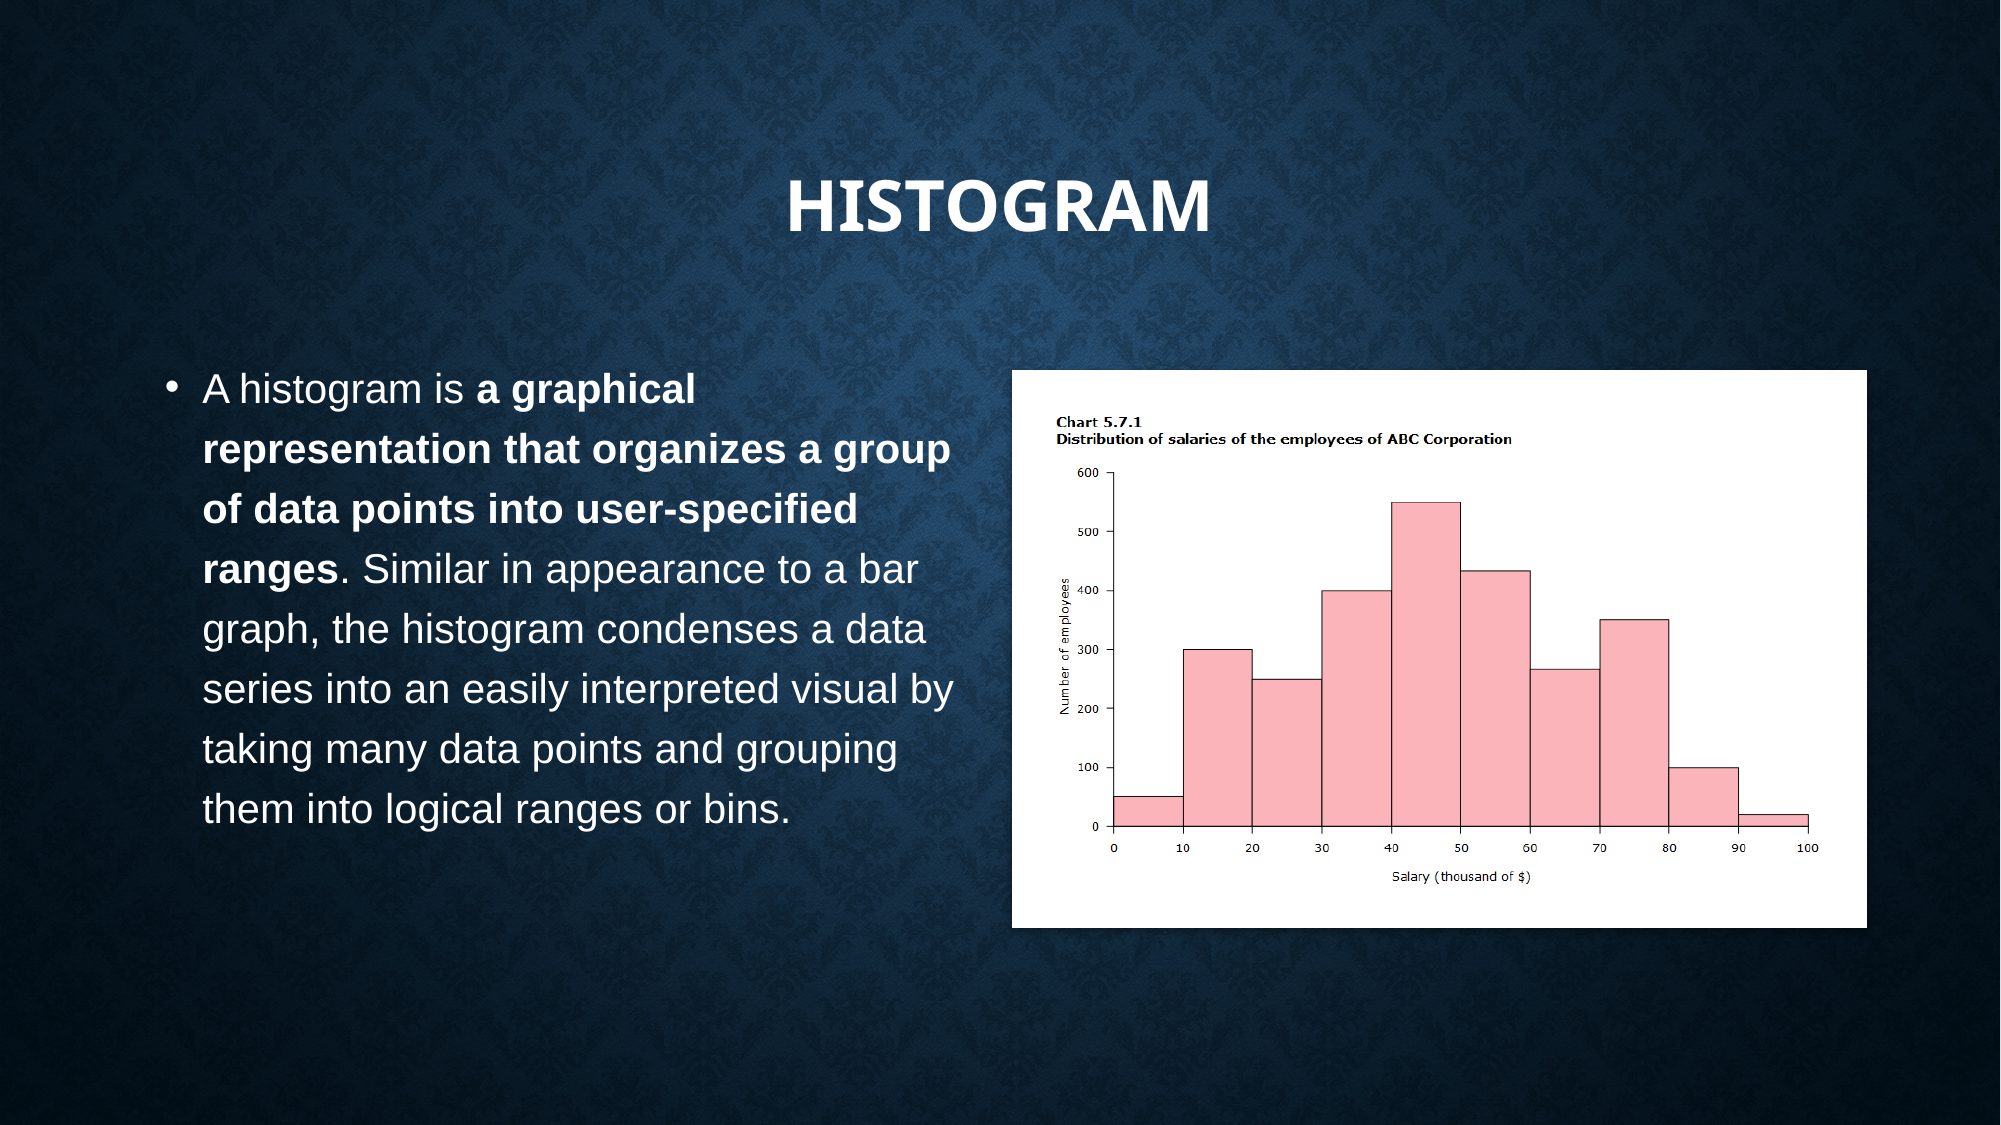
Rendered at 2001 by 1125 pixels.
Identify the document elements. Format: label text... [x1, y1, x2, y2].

picture [1042, 400, 1837, 898]
title histogram [149, 99, 1849, 318]
list A histogram is a graphical representation that organizes a group of data points into user-specified ranges. Similar in appearance to a bar graph, the histogram condenses a data series into an easily interpreted visual by taking many data points and grouping them into logical ranges or bins. [149, 343, 973, 950]
